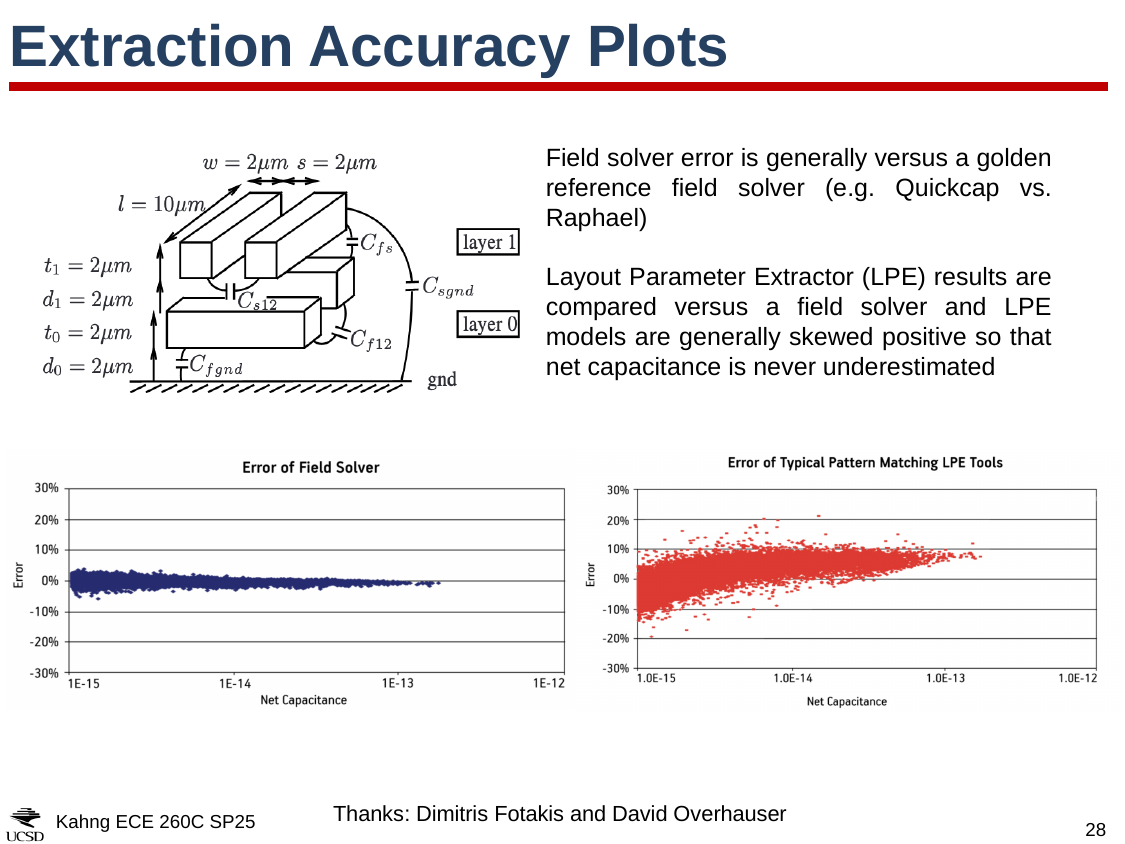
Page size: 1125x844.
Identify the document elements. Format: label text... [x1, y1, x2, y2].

footer Kahng ECE 260C SP25 [40, 802, 302, 834]
title Extraction Accuracy Plots [0, 9, 1125, 76]
picture [4, 805, 45, 844]
text_box Field solver error is generally versus a golden reference field solver (e.g. Quickcap vs. Raphael) Layout Parameter Extractor (LPE) results are compared versus a field solver and LPE models are generally skewed positive so that net capacitance is never underestimated [537, 136, 1062, 385]
picture [26, 134, 533, 402]
text_box Thanks: Dimitris Fotakis and David Overhauser [318, 792, 824, 833]
picture [7, 448, 1125, 712]
